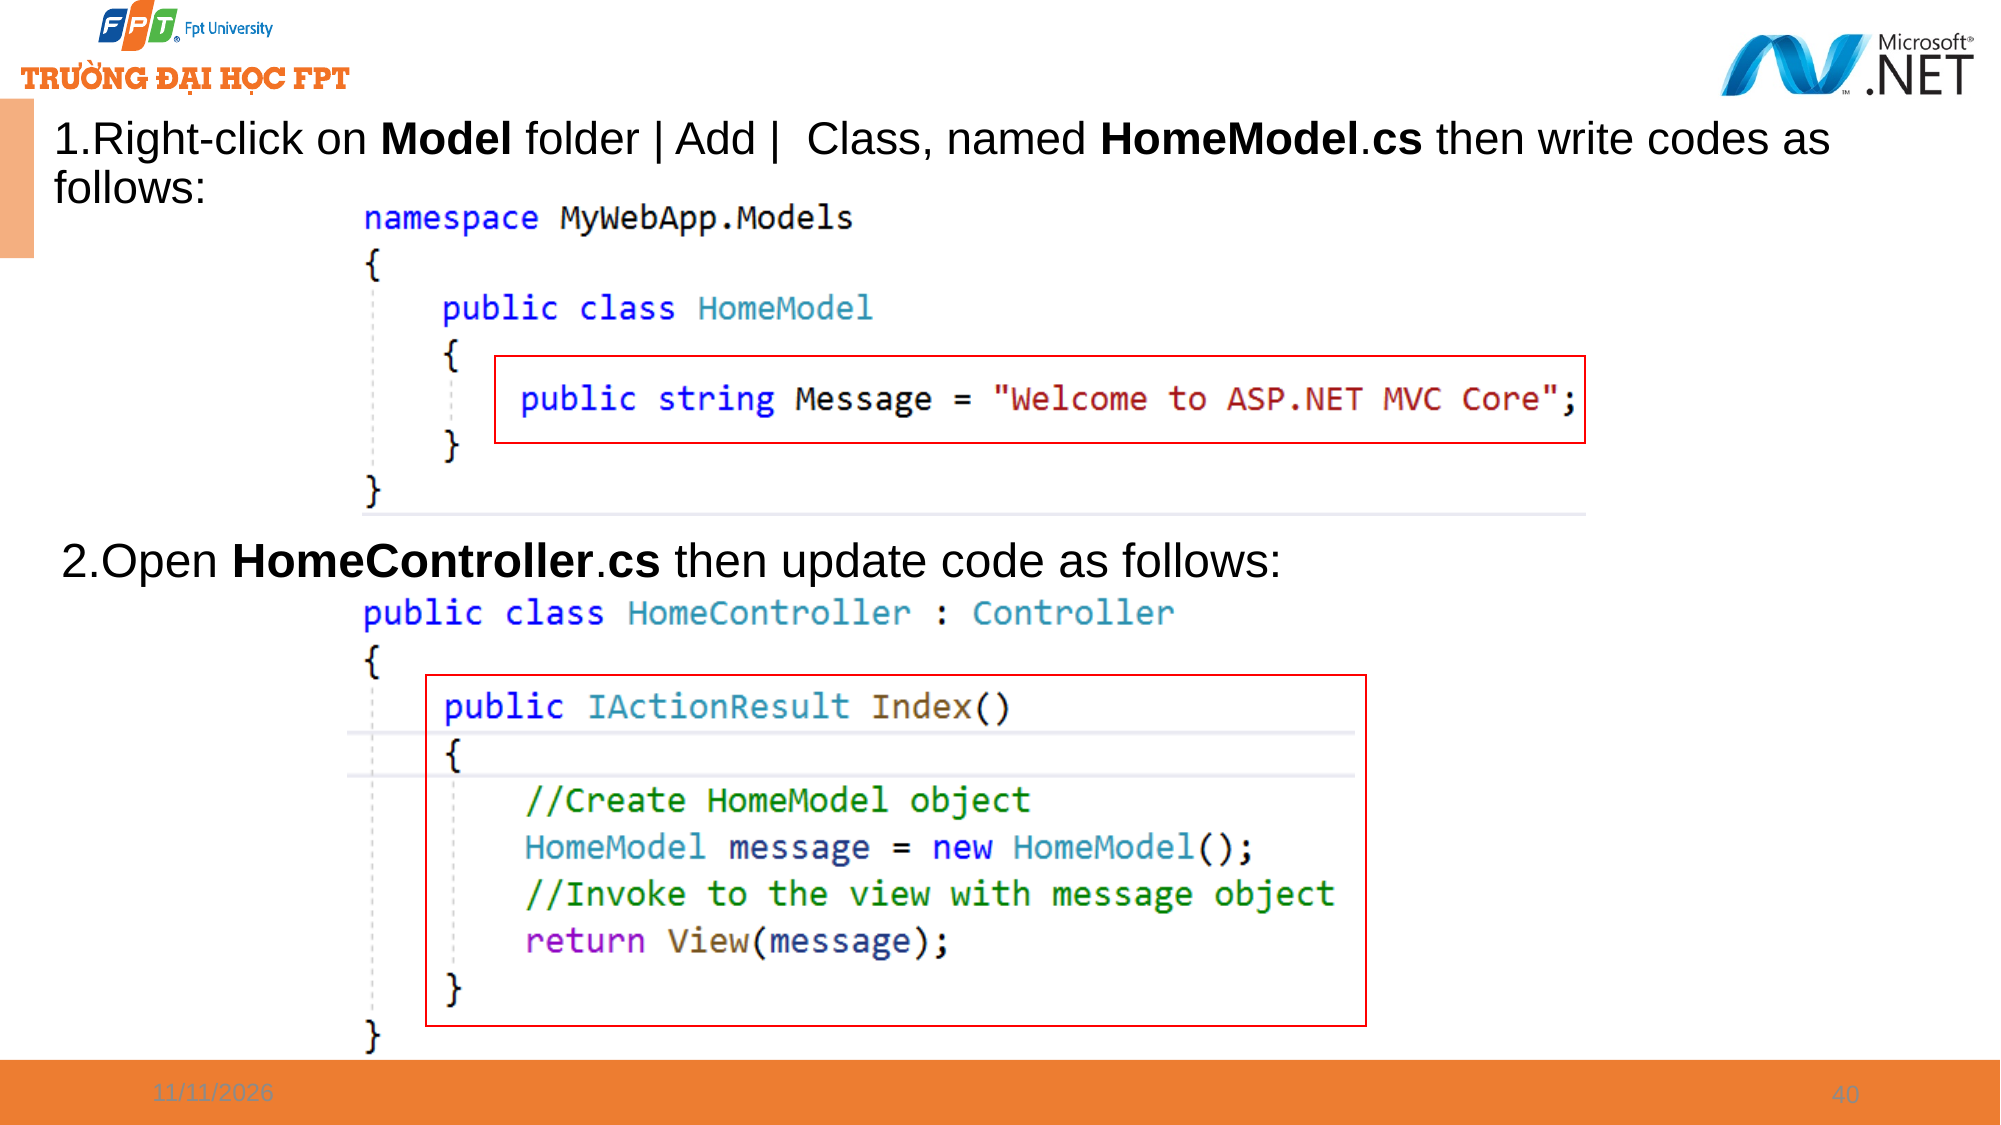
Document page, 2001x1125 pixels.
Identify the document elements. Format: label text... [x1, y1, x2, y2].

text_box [362, 196, 1586, 516]
slide_number 40 [1424, 1063, 1875, 1123]
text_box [347, 589, 1367, 1059]
picture [1685, 0, 2001, 129]
title 1.Right-click on Model folder | Add | Class, named HomeModel.cs then write codes as follows: [38, 117, 1993, 212]
text_box 2.Open HomeController.cs then update code as follows: [46, 515, 2000, 610]
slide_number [137, 1061, 588, 1122]
